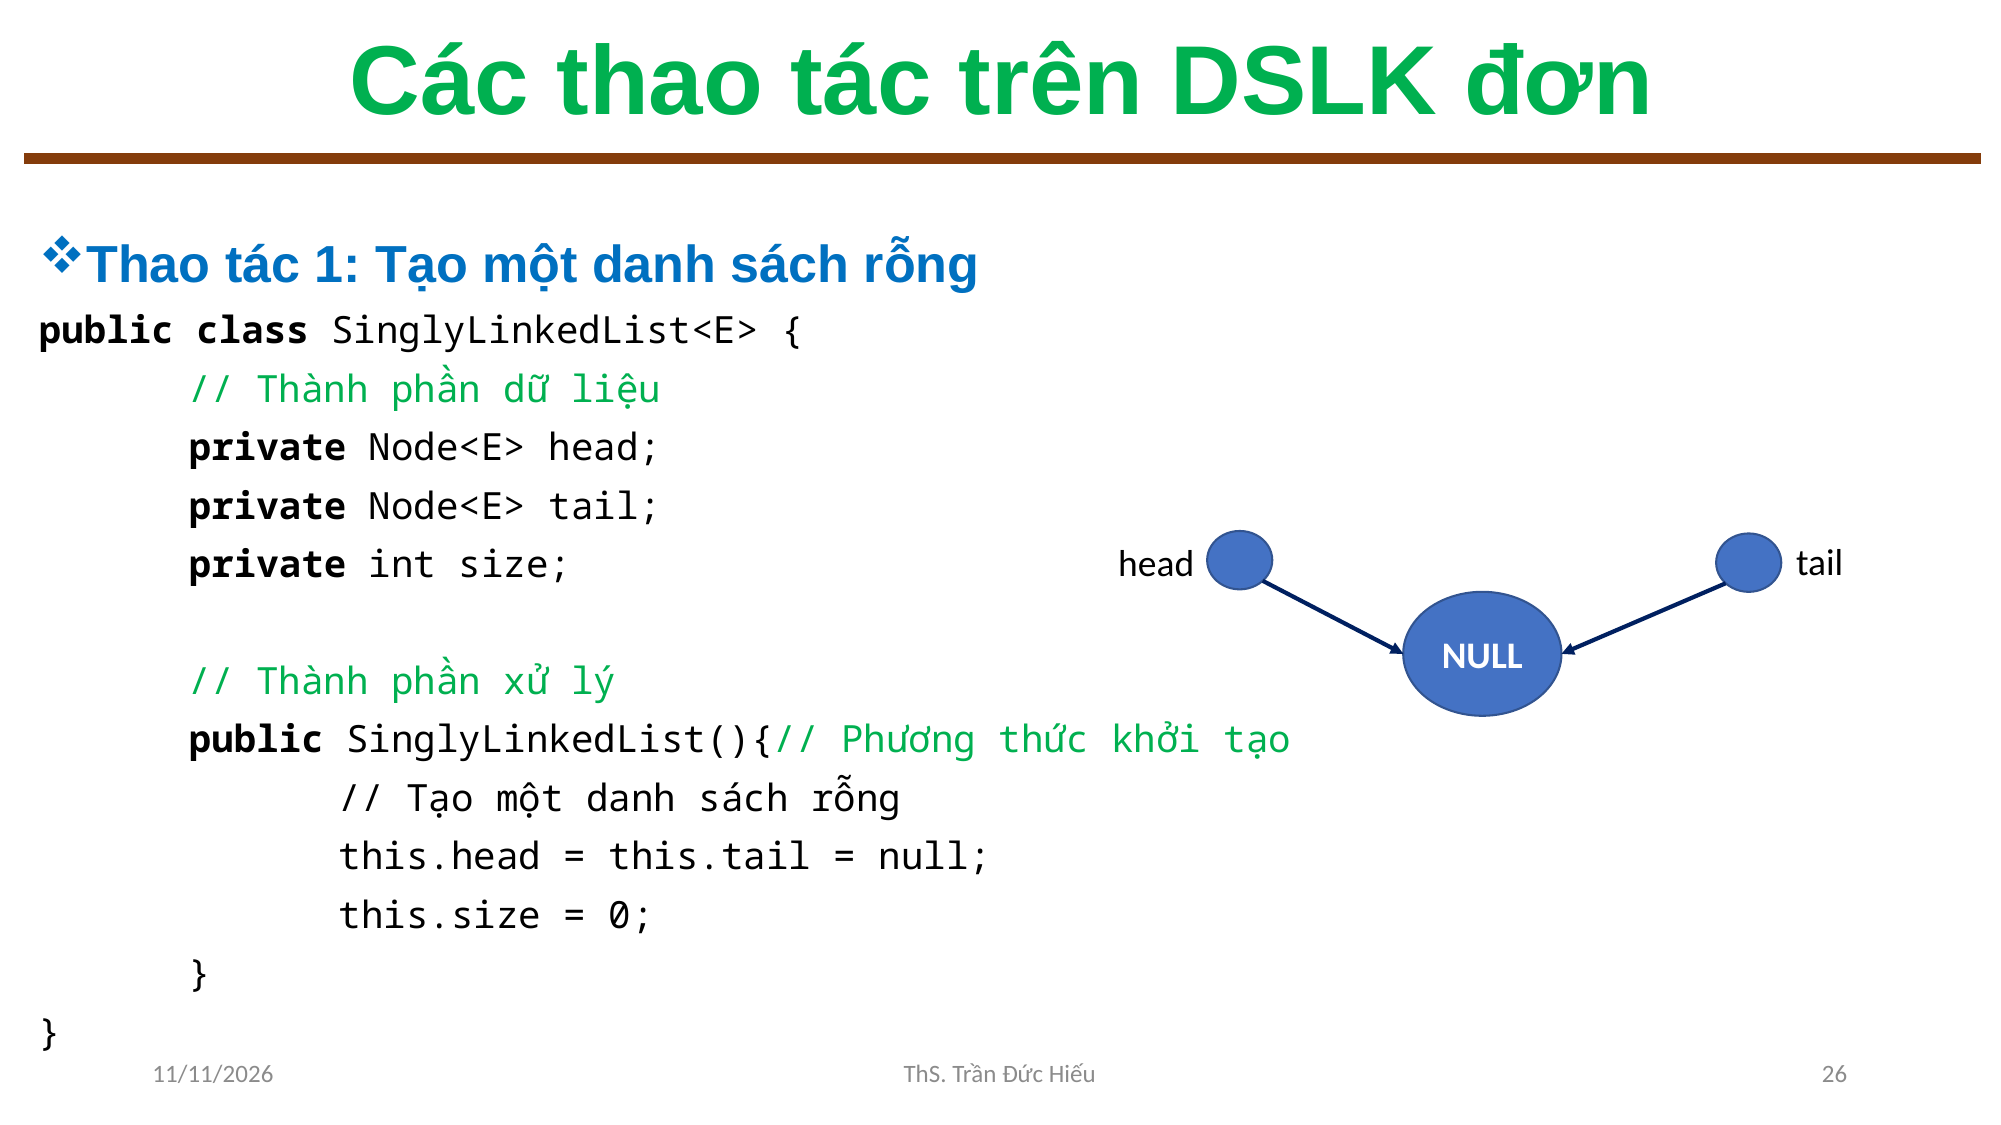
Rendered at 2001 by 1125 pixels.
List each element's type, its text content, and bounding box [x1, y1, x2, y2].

text_box tail [1781, 531, 1863, 591]
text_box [1561, 583, 1726, 654]
text_box [1210, 529, 1274, 591]
list Thao tác 1: Tạo một danh sách rỗng public class SinglyLinkedList<E> { // Thành phần dữ liệu private Node<E> head; private Node<E> tail; private int size; // Thành phần xử lý public SinglyLinkedList(){// Phương thức khởi tạo // Tạo một danh sách rỗng this.head = this.tail = null; this.size = 0; } } [24, 204, 1982, 1112]
text_box NULL [1402, 590, 1563, 717]
text_box [1715, 532, 1781, 593]
text_box head [1103, 531, 1210, 591]
title Các thao tác trên DSLK đơn [24, 22, 1982, 144]
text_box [1262, 580, 1404, 654]
